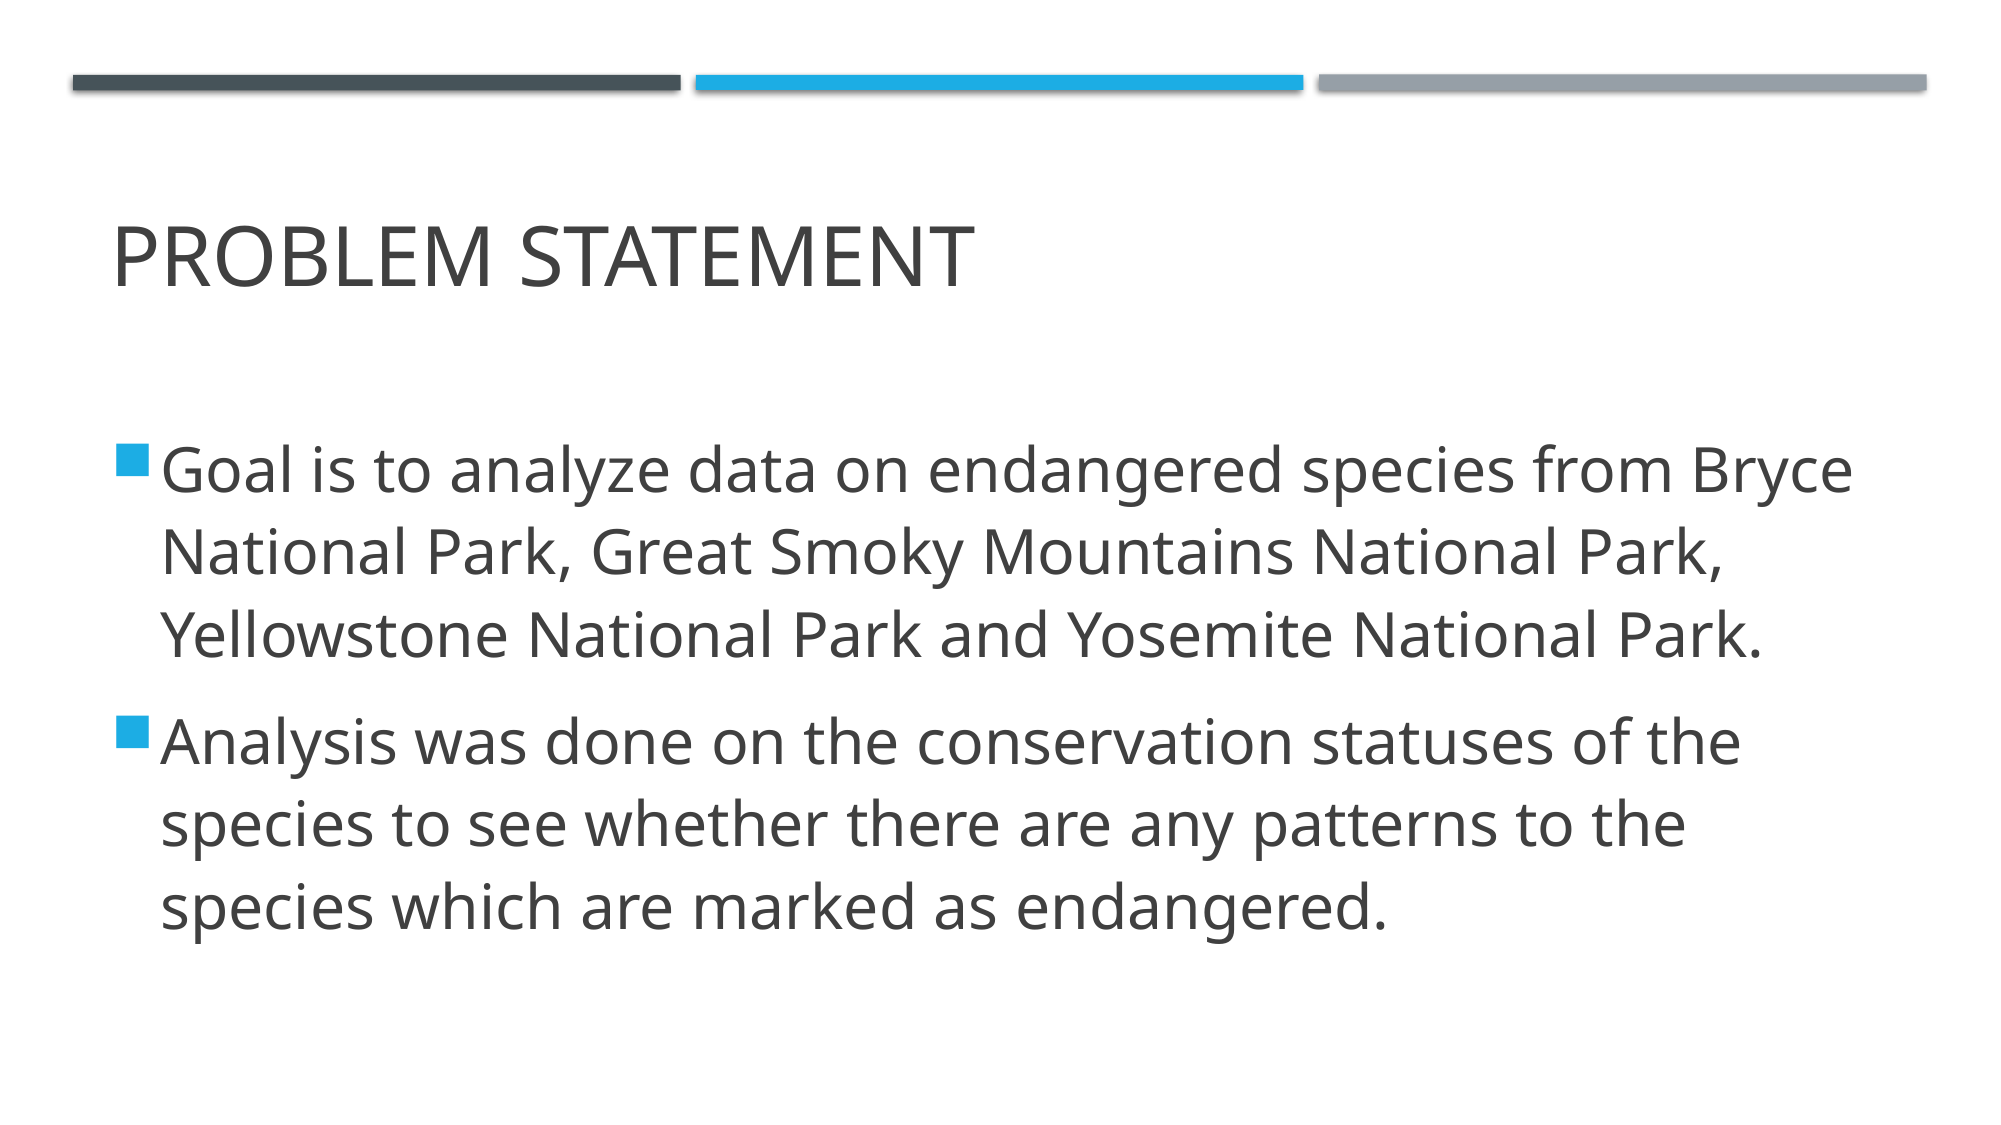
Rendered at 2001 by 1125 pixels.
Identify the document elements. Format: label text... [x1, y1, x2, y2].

list Goal is to analyze data on endangered species from Bryce National Park, Great Smoky Mountains National Park, Yellowstone National Park and Yosemite National Park. Analysis was done on the conservation statuses of the species to see whether there are any patterns to the species which are marked as endangered. [95, 383, 1905, 981]
title Problem statement [95, 115, 1905, 311]
